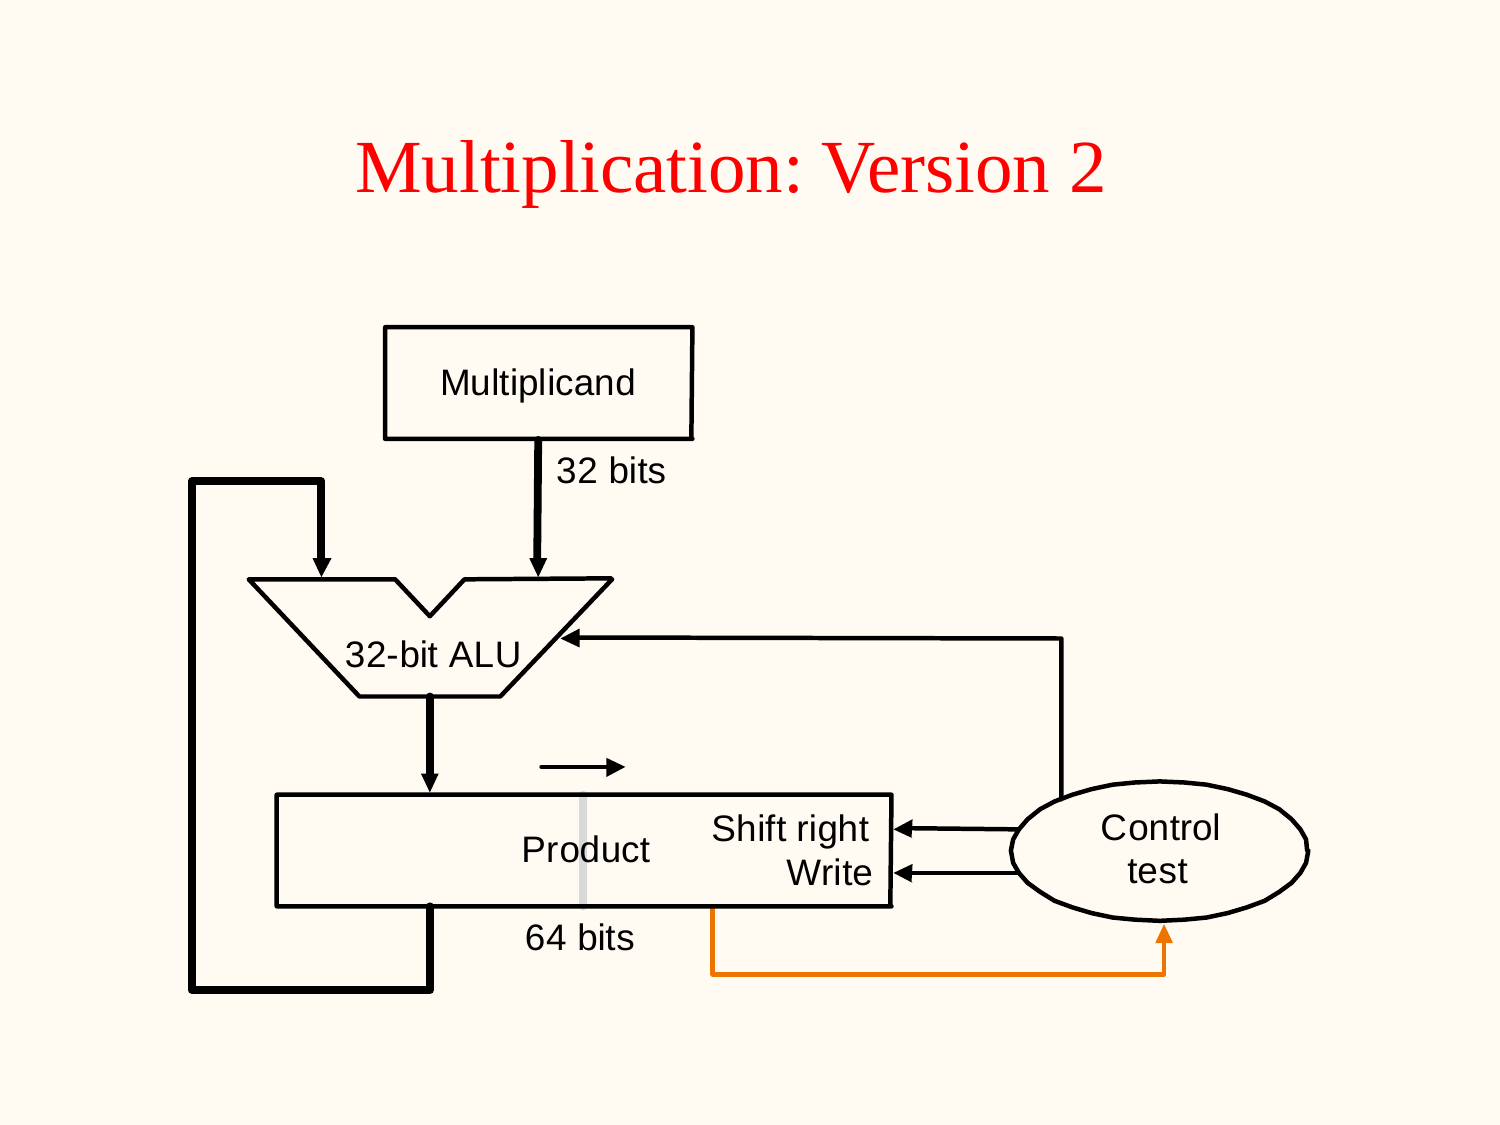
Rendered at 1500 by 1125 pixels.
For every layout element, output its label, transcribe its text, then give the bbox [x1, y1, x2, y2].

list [185, 324, 1314, 1001]
title Multiplication: Version 2 [112, 99, 1388, 225]
